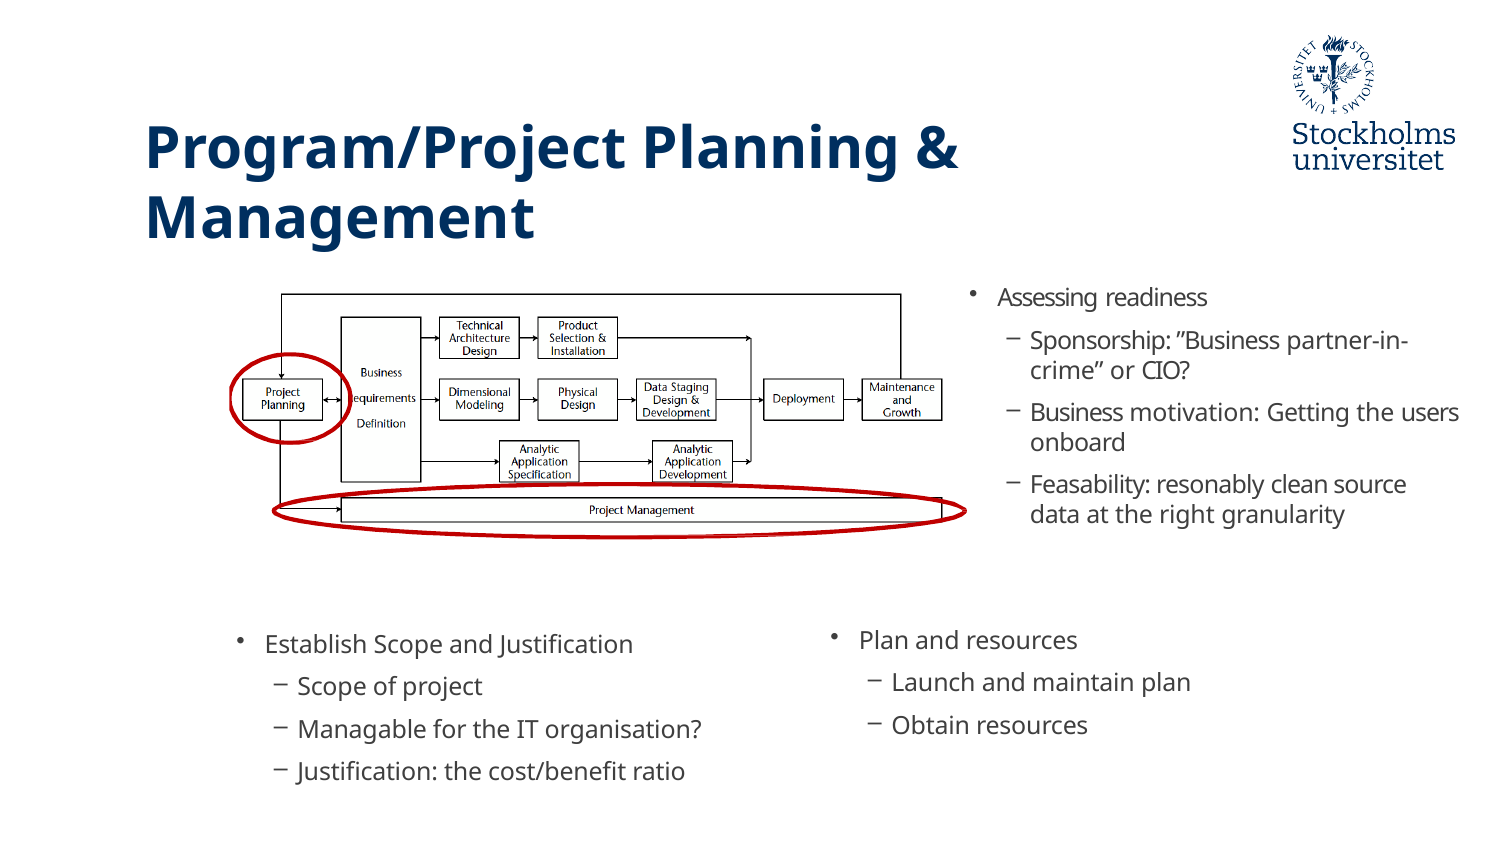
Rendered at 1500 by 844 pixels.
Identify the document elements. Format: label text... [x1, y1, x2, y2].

picture [1293, 35, 1455, 170]
text_box [229, 352, 353, 445]
text_box [271, 482, 967, 540]
title Program/Project Planning & Management [129, 102, 1254, 201]
text_box Plan and resources Launch and maintain plan Obtain resources [828, 624, 1363, 740]
text_box Assessing readiness Sponsorship: ”Business partner-in- crime” or CIO? Business motivation: Getting the users onboard Feasability: resonably clean source data at the right granularity [967, 281, 1484, 529]
text_box Establish Scope and Justification Scope of project Managable for the IT organisation? Justification: the cost/benefit ratio [234, 628, 769, 786]
text_box [234, 283, 953, 532]
